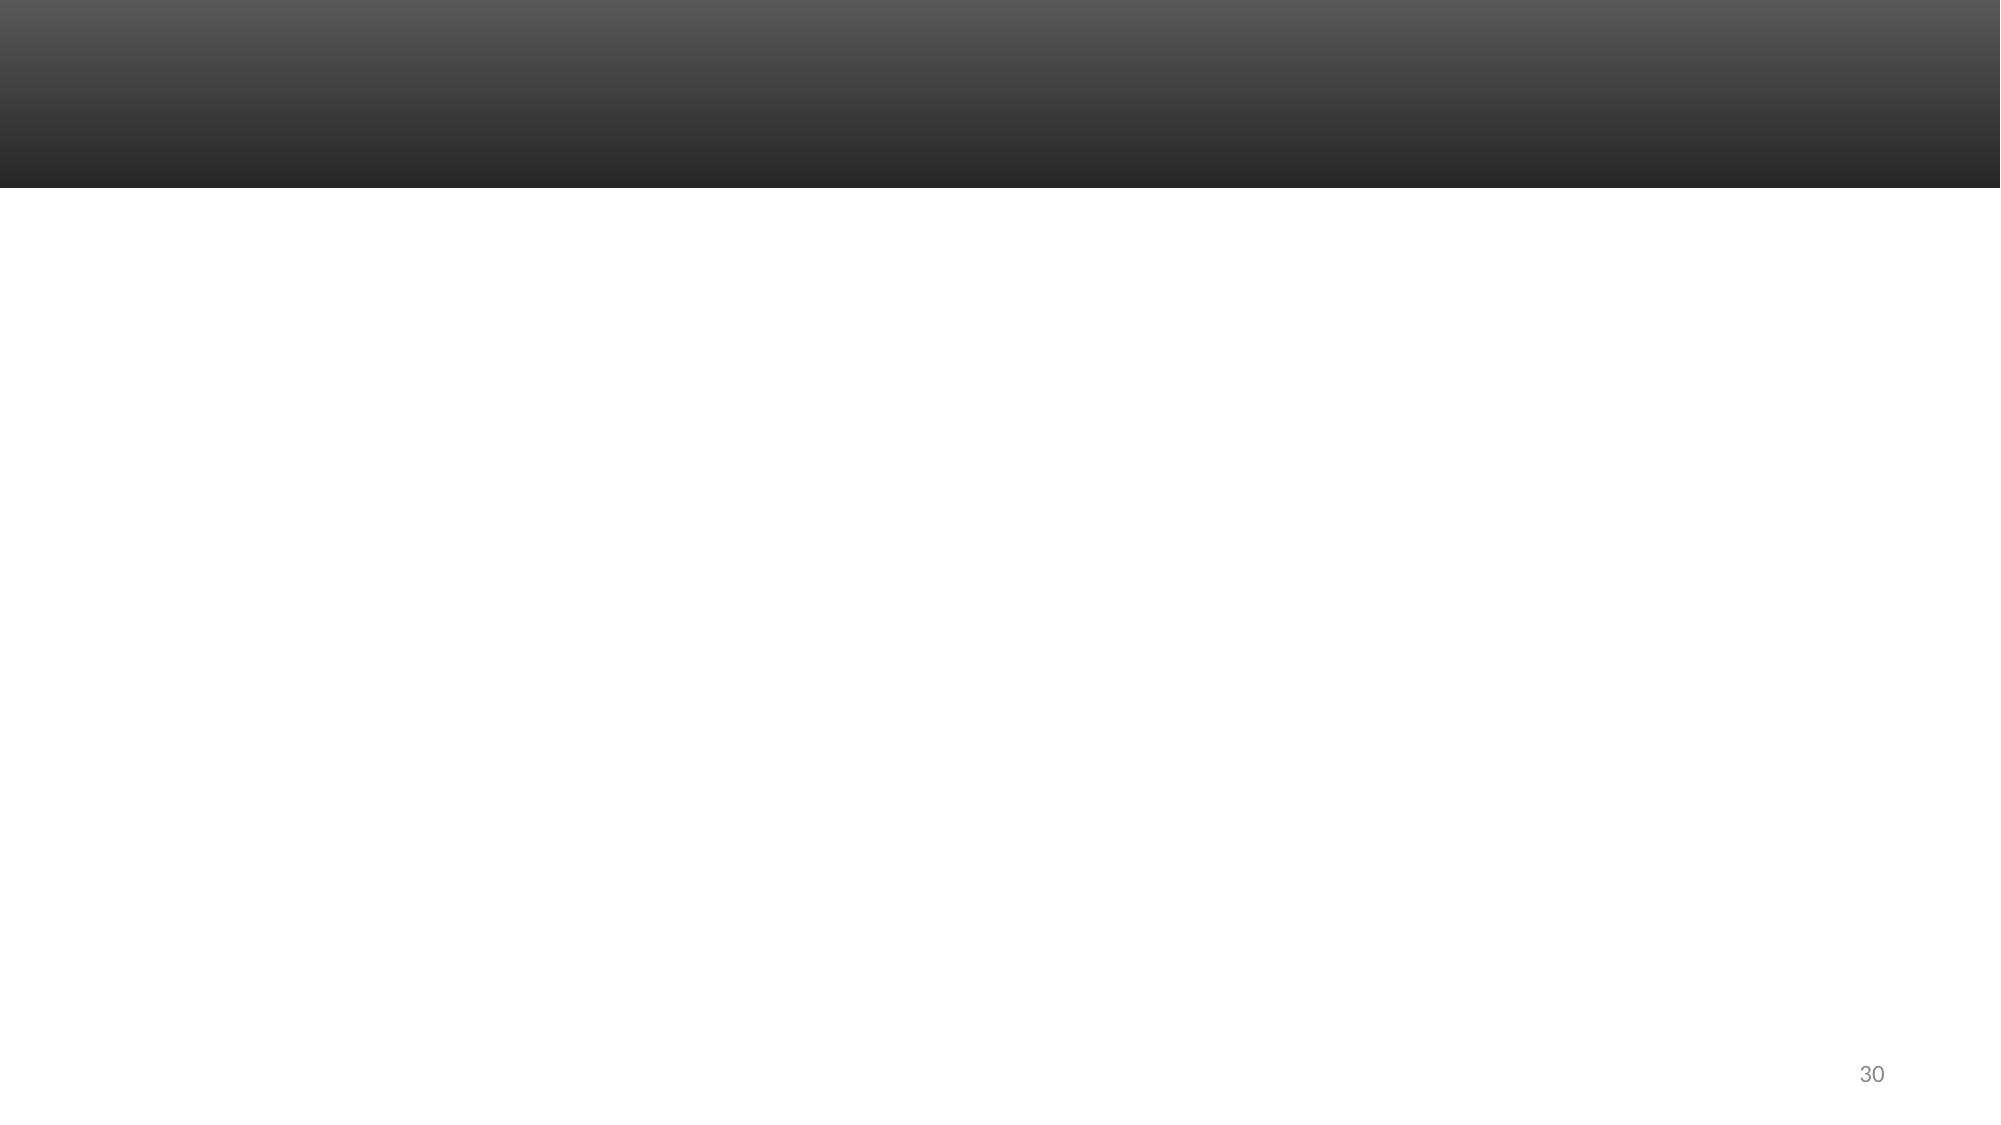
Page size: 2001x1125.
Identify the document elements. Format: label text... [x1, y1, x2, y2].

slide_number 30 [1433, 1042, 1900, 1103]
